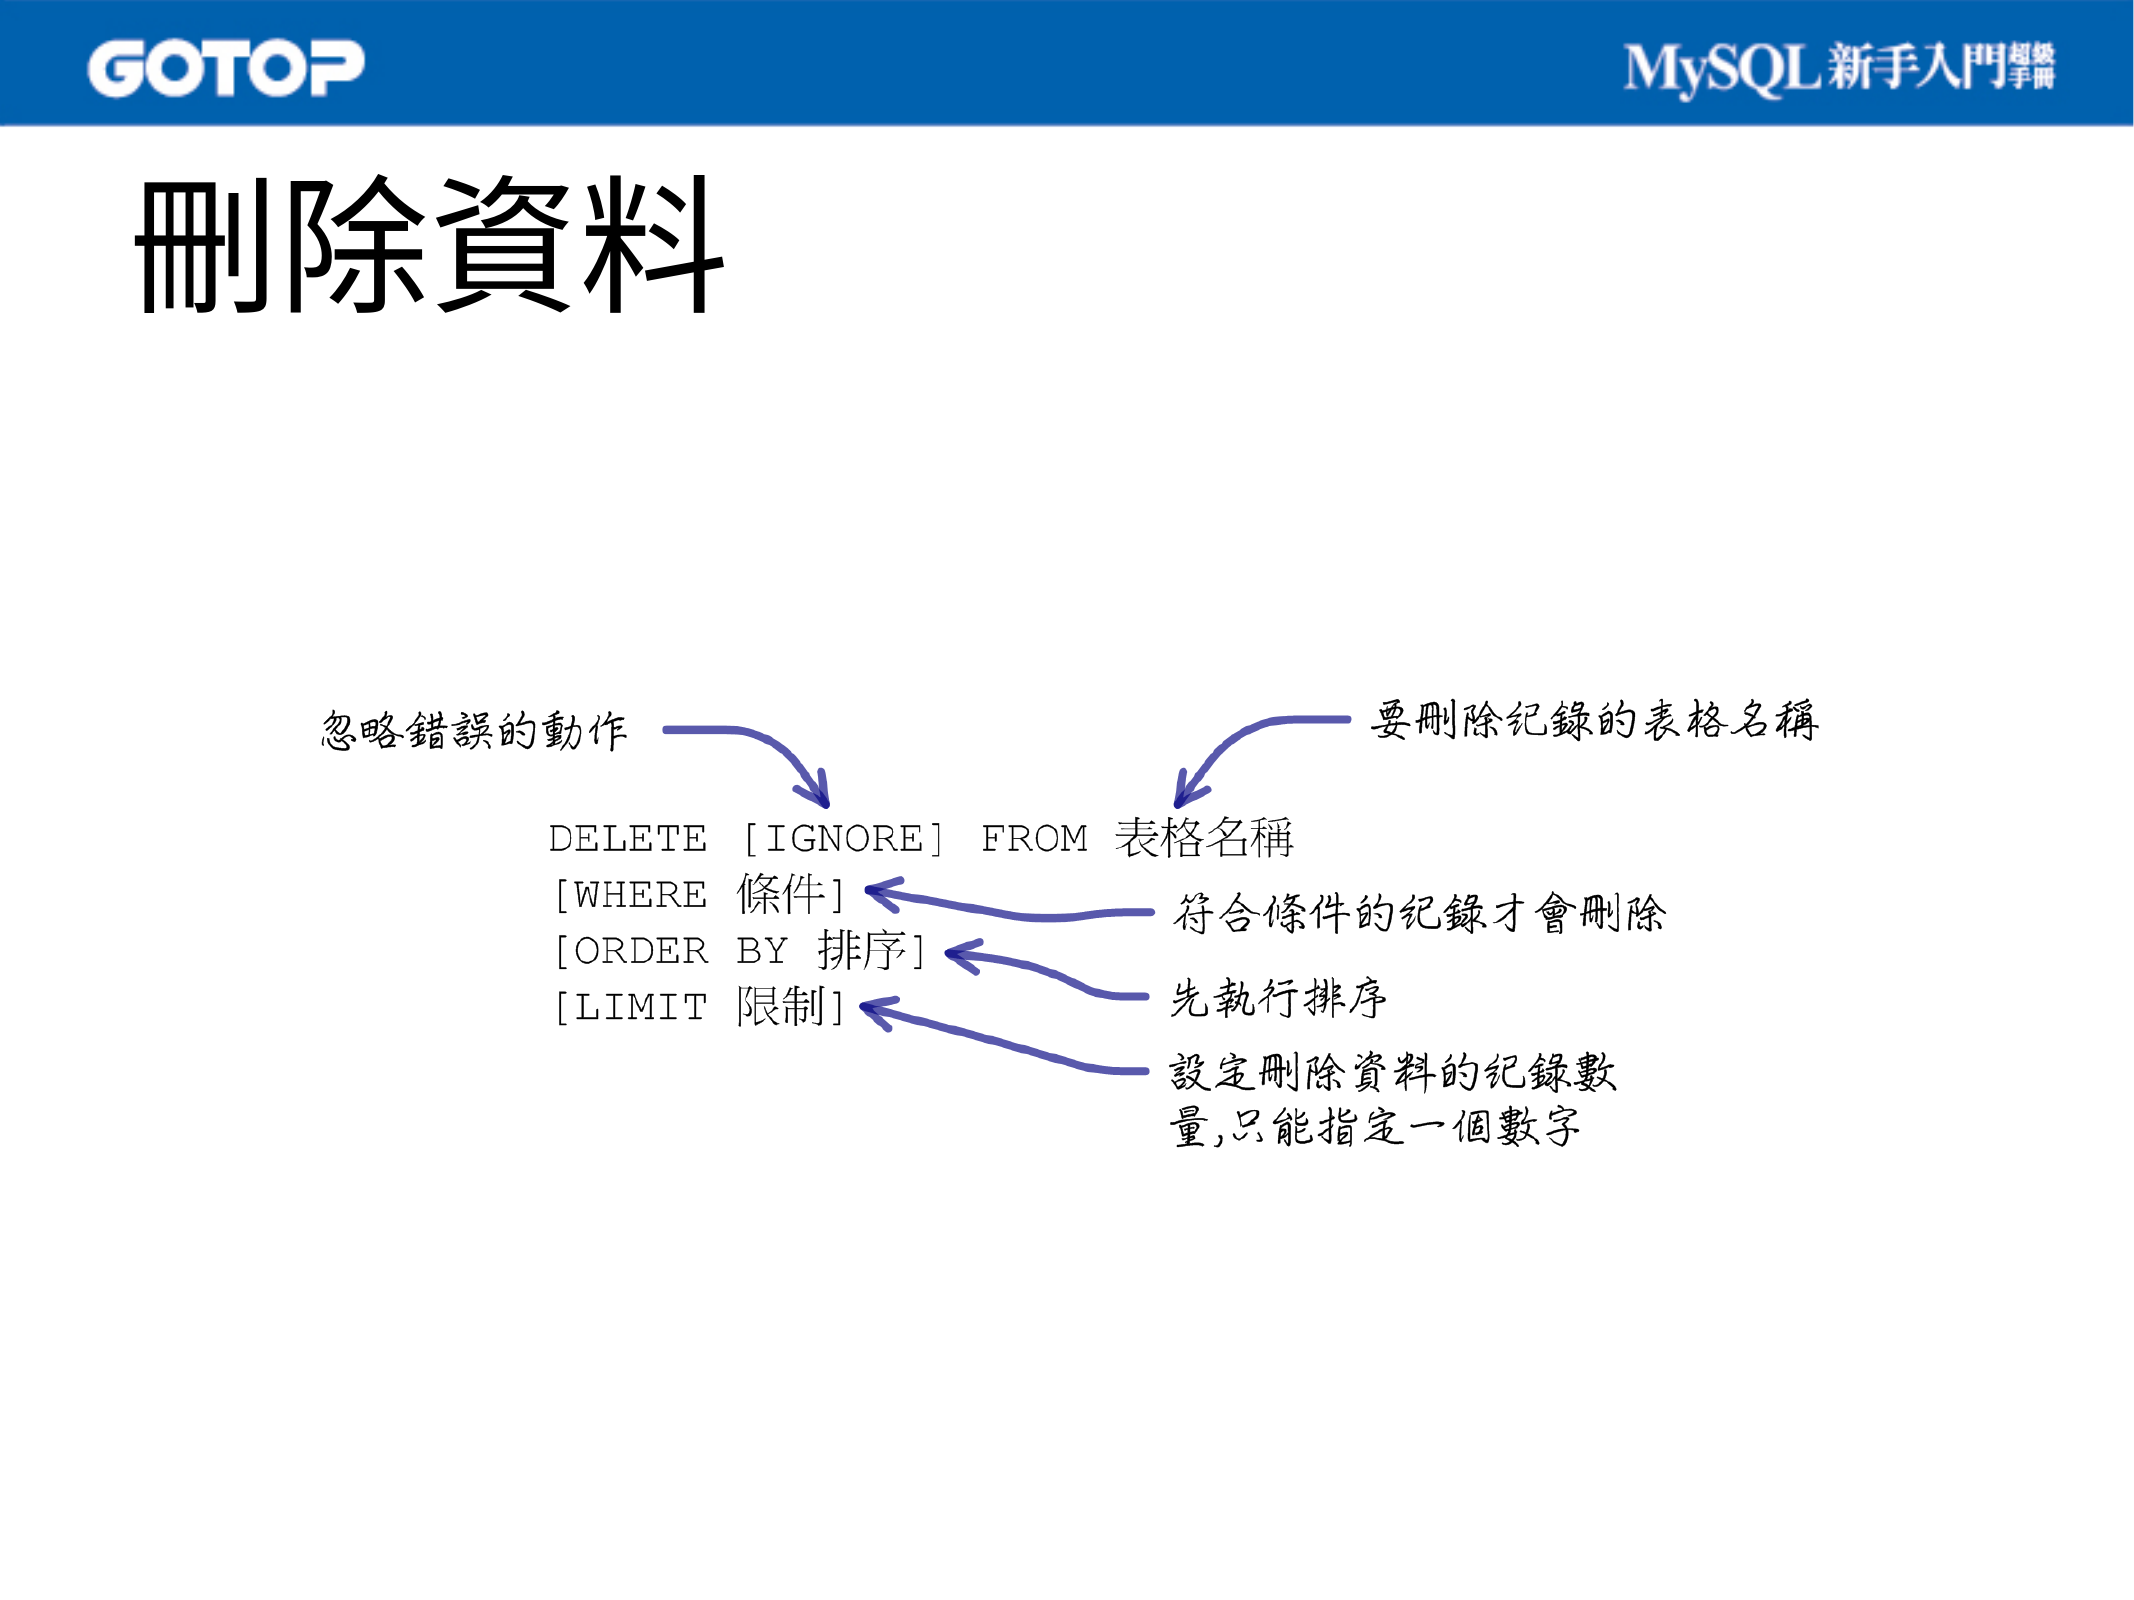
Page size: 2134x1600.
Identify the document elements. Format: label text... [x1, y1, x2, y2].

title 刪除資料 [128, 41, 2005, 443]
picture [0, 0, 2134, 1600]
